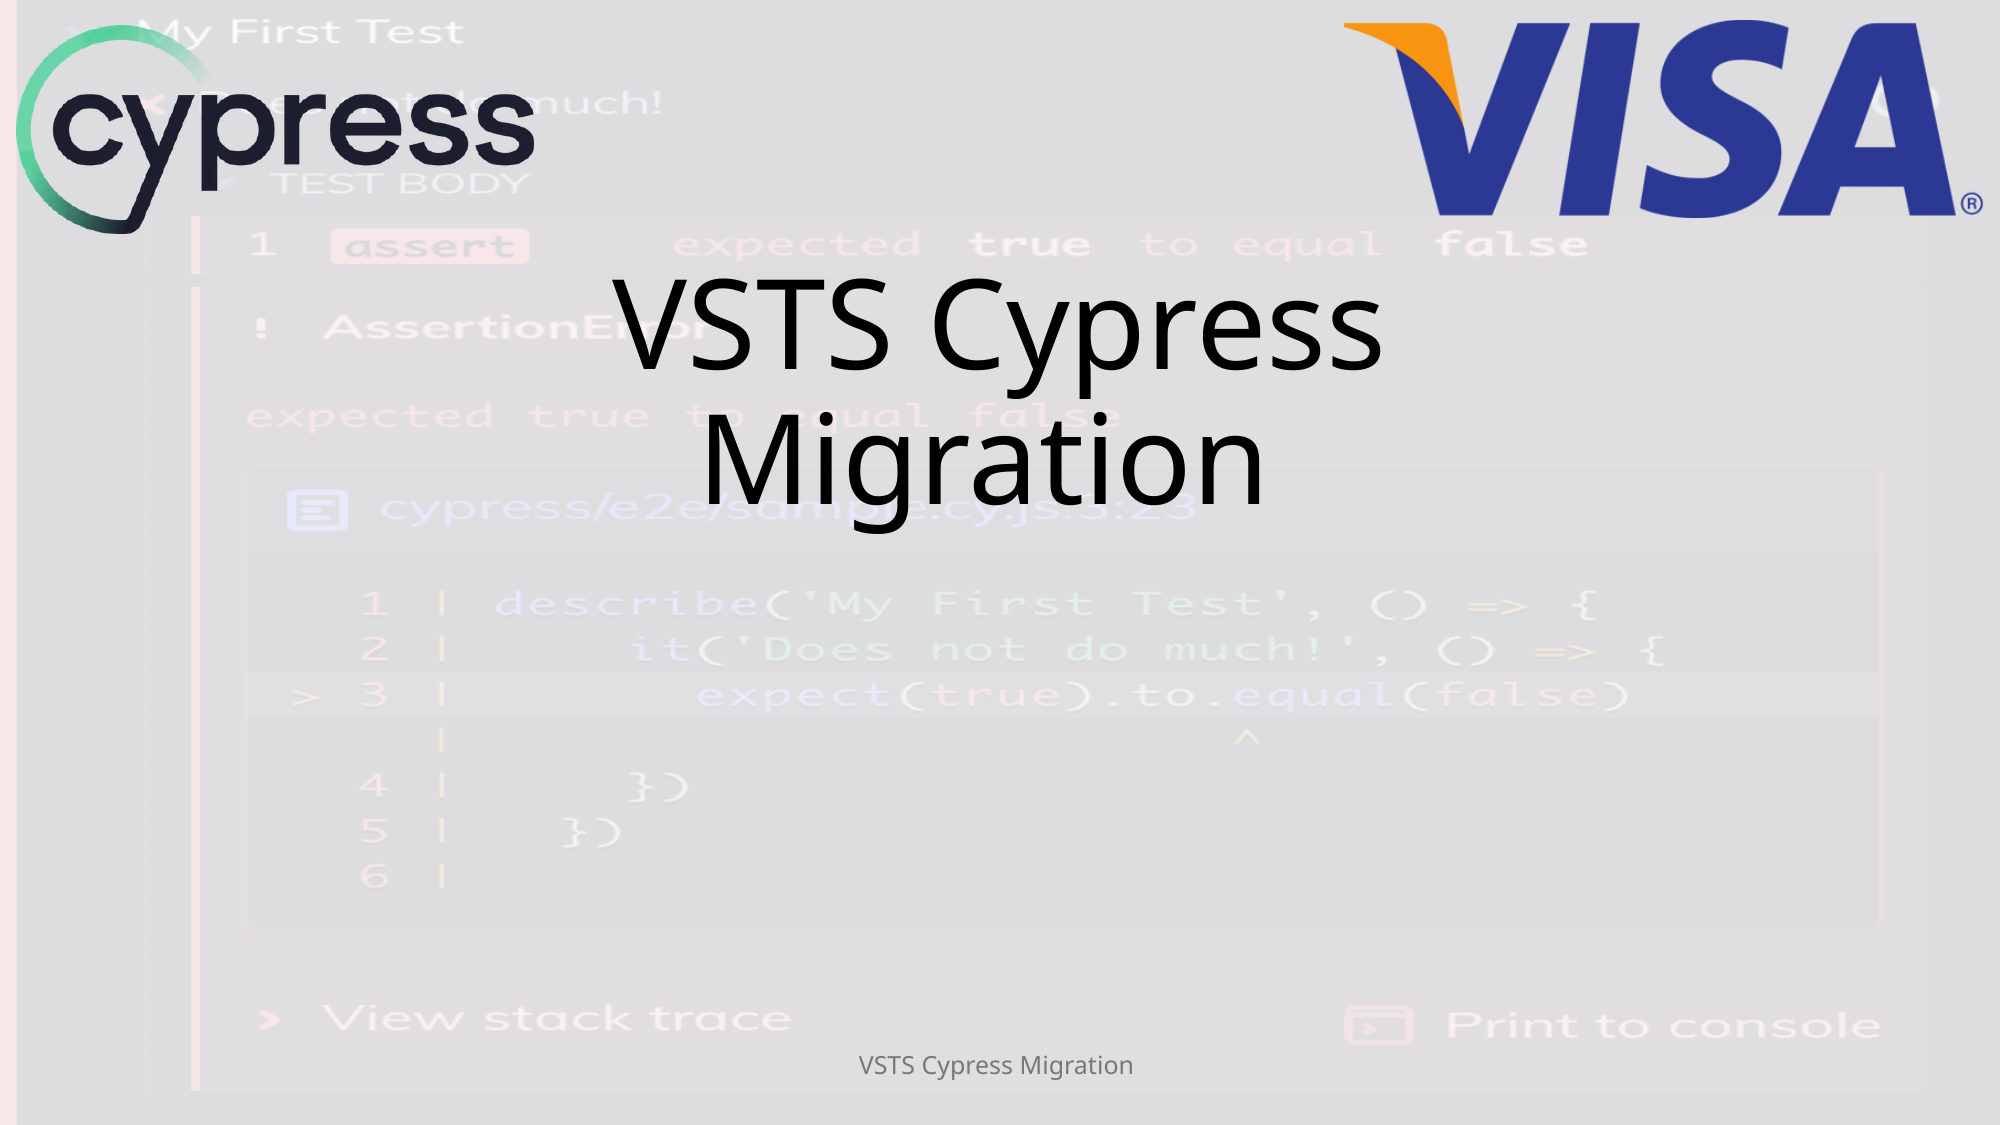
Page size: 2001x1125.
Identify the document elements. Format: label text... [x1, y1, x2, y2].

footer VSTS Cypress Migration [662, 1034, 1338, 1095]
picture [1336, 0, 2000, 380]
title VSTS Cypress Migration [364, 321, 1636, 539]
picture [15, 24, 534, 235]
